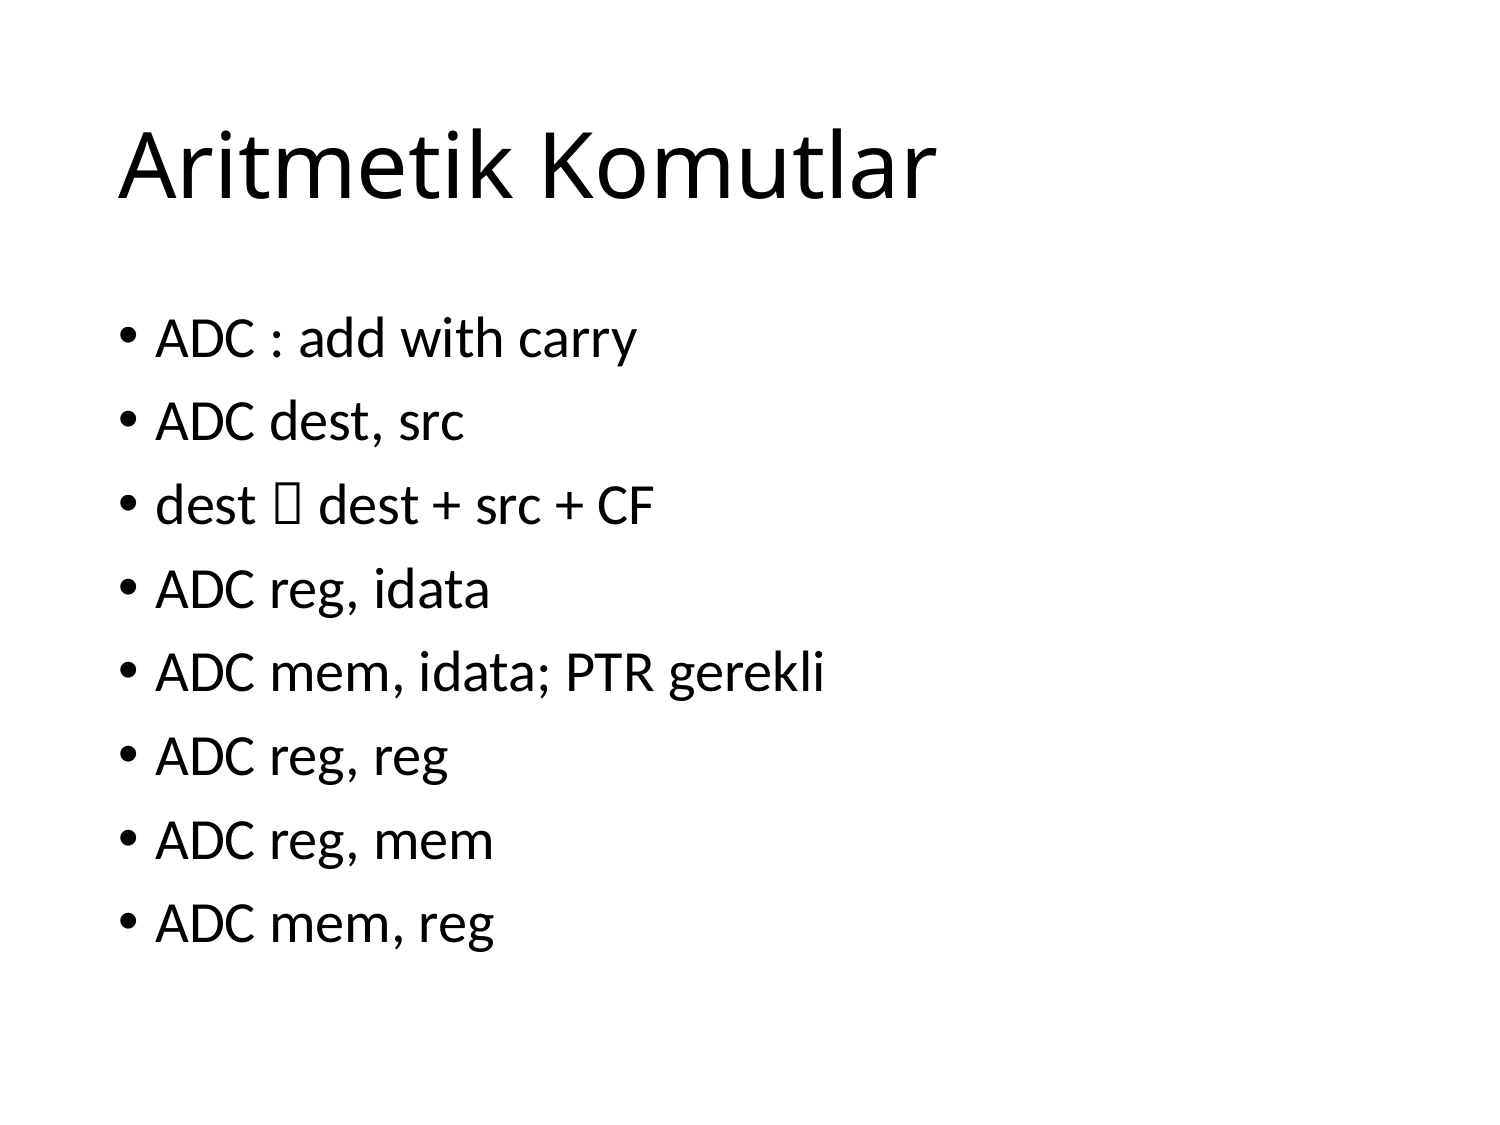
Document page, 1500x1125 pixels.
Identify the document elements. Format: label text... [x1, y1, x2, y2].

title Aritmetik Komutlar [103, 59, 1397, 278]
list ADC : add with carry ADC dest, src dest  dest + src + CF ADC reg, idata ADC mem, idata; PTR gerekli ADC reg, reg ADC reg, mem ADC mem, reg [103, 299, 1397, 1014]
